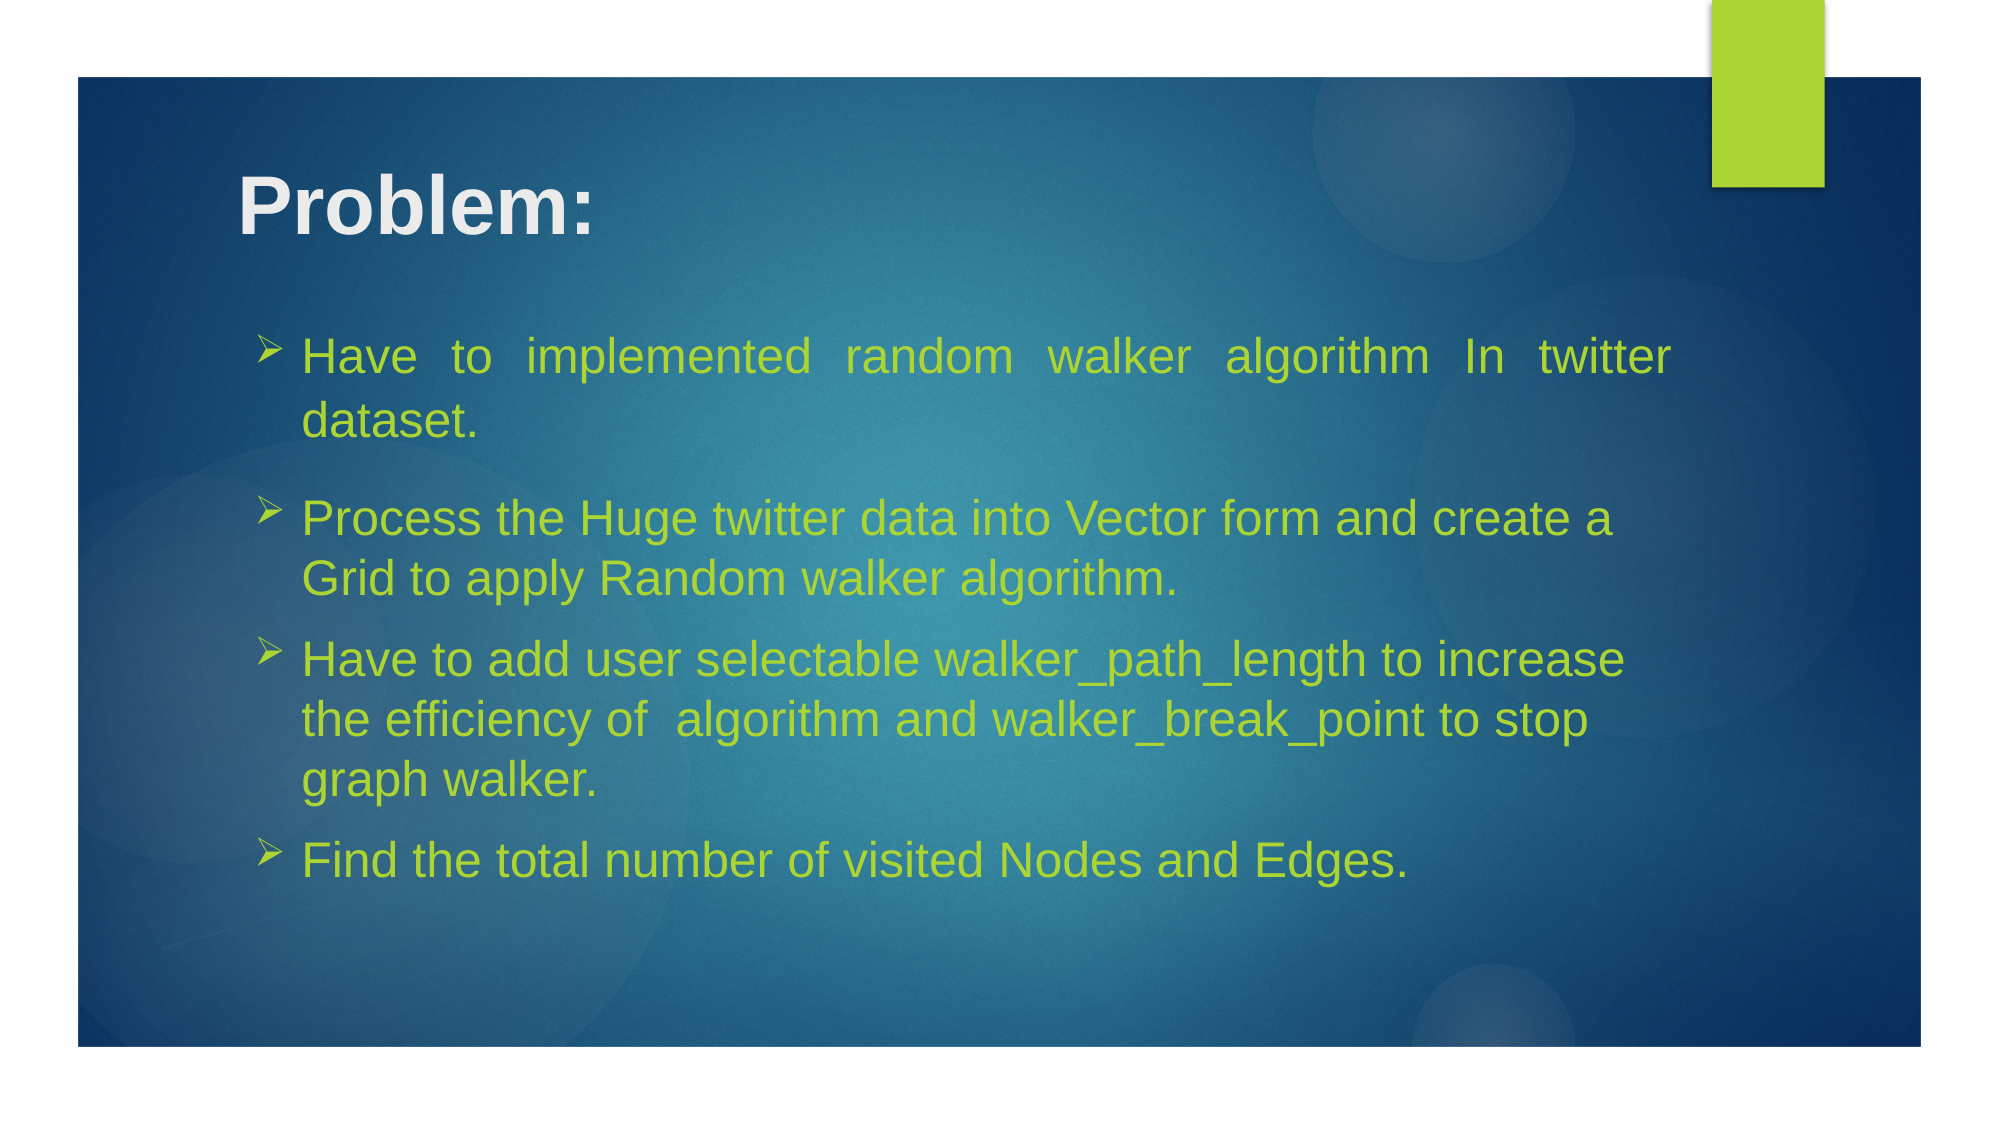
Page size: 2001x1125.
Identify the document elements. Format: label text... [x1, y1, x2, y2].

subtitle Have to implemented random walker algorithm In twitter dataset. Process the Huge twitter data into Vector form and create a Grid to apply Random walker algorithm. Have to add user selectable walker_path_length to increase the efficiency of algorithm and walker_break_point to stop graph walker. Find the total number of visited Nodes and Edges. [239, 311, 1688, 905]
title Problem: [222, 117, 1872, 260]
